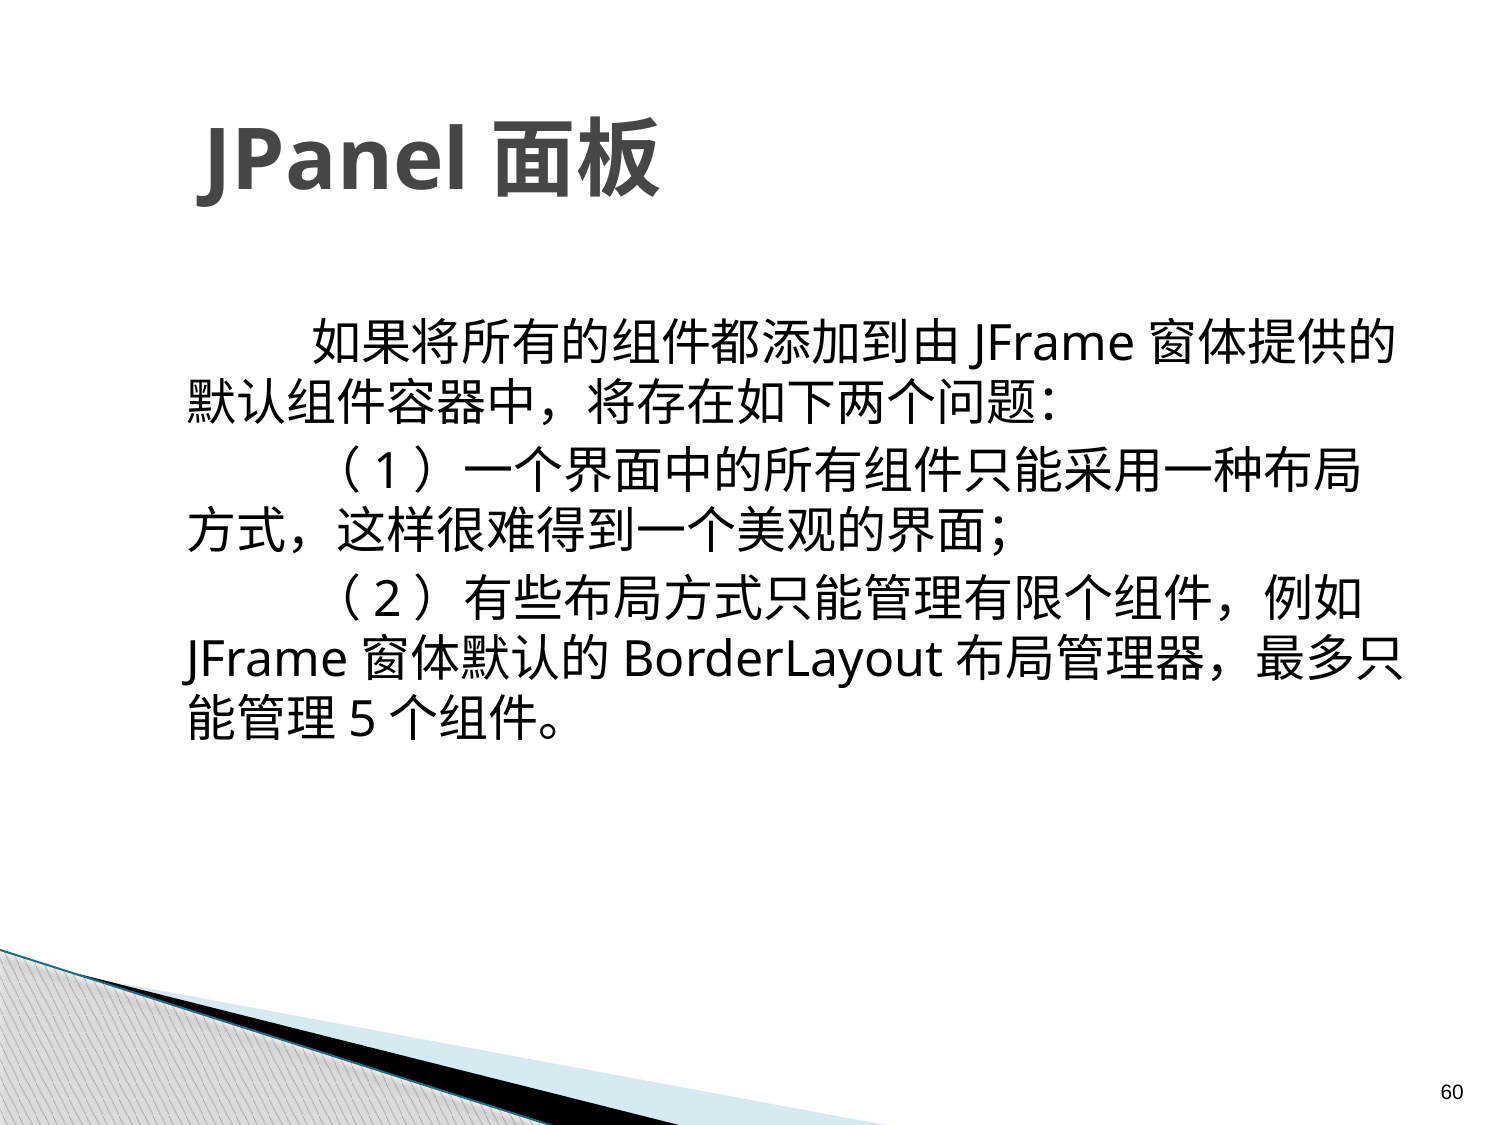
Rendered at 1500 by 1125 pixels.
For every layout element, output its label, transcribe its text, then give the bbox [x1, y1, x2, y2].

slide_number 60 [1418, 1051, 1479, 1112]
title JPanel面板 [188, 35, 1388, 275]
list 如果将所有的组件都添加到由JFrame窗体提供的默认组件容器中，将存在如下两个问题： （1）一个界面中的所有组件只能采用一种布局方式，这样很难得到一个美观的界面； （2）有些布局方式只能管理有限个组件，例如JFrame窗体默认的BorderLayout布局管理器，最多只能管理5个组件。 [171, 302, 1424, 1071]
